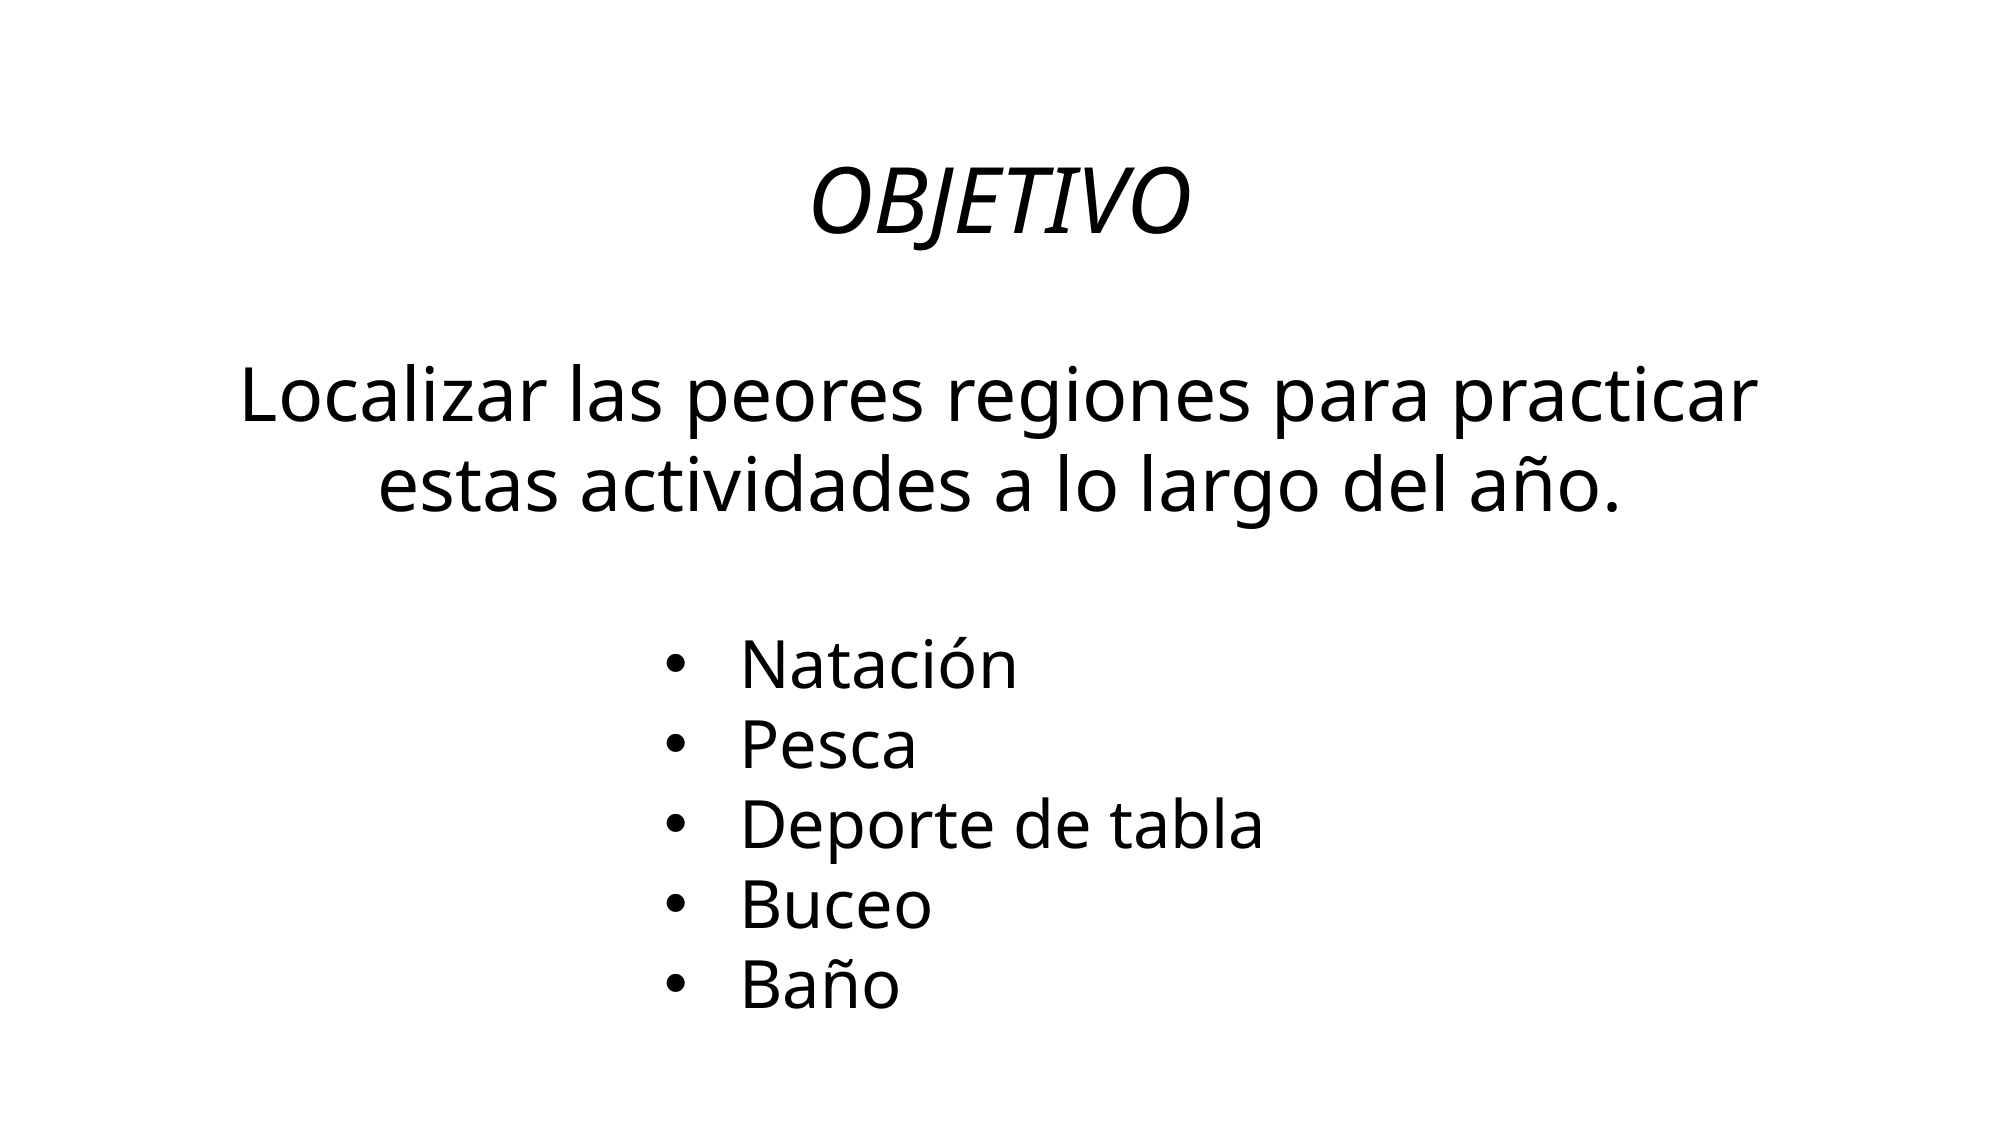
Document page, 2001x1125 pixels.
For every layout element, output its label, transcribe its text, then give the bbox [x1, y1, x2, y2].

text_box OBJETIVO [332, 134, 1668, 259]
text_box Localizar las peores regiones para practicar estas actividades a lo largo del año. [183, 339, 1817, 535]
text_box Natación Pesca Deporte de tabla Buceo Baño [649, 615, 1351, 1030]
